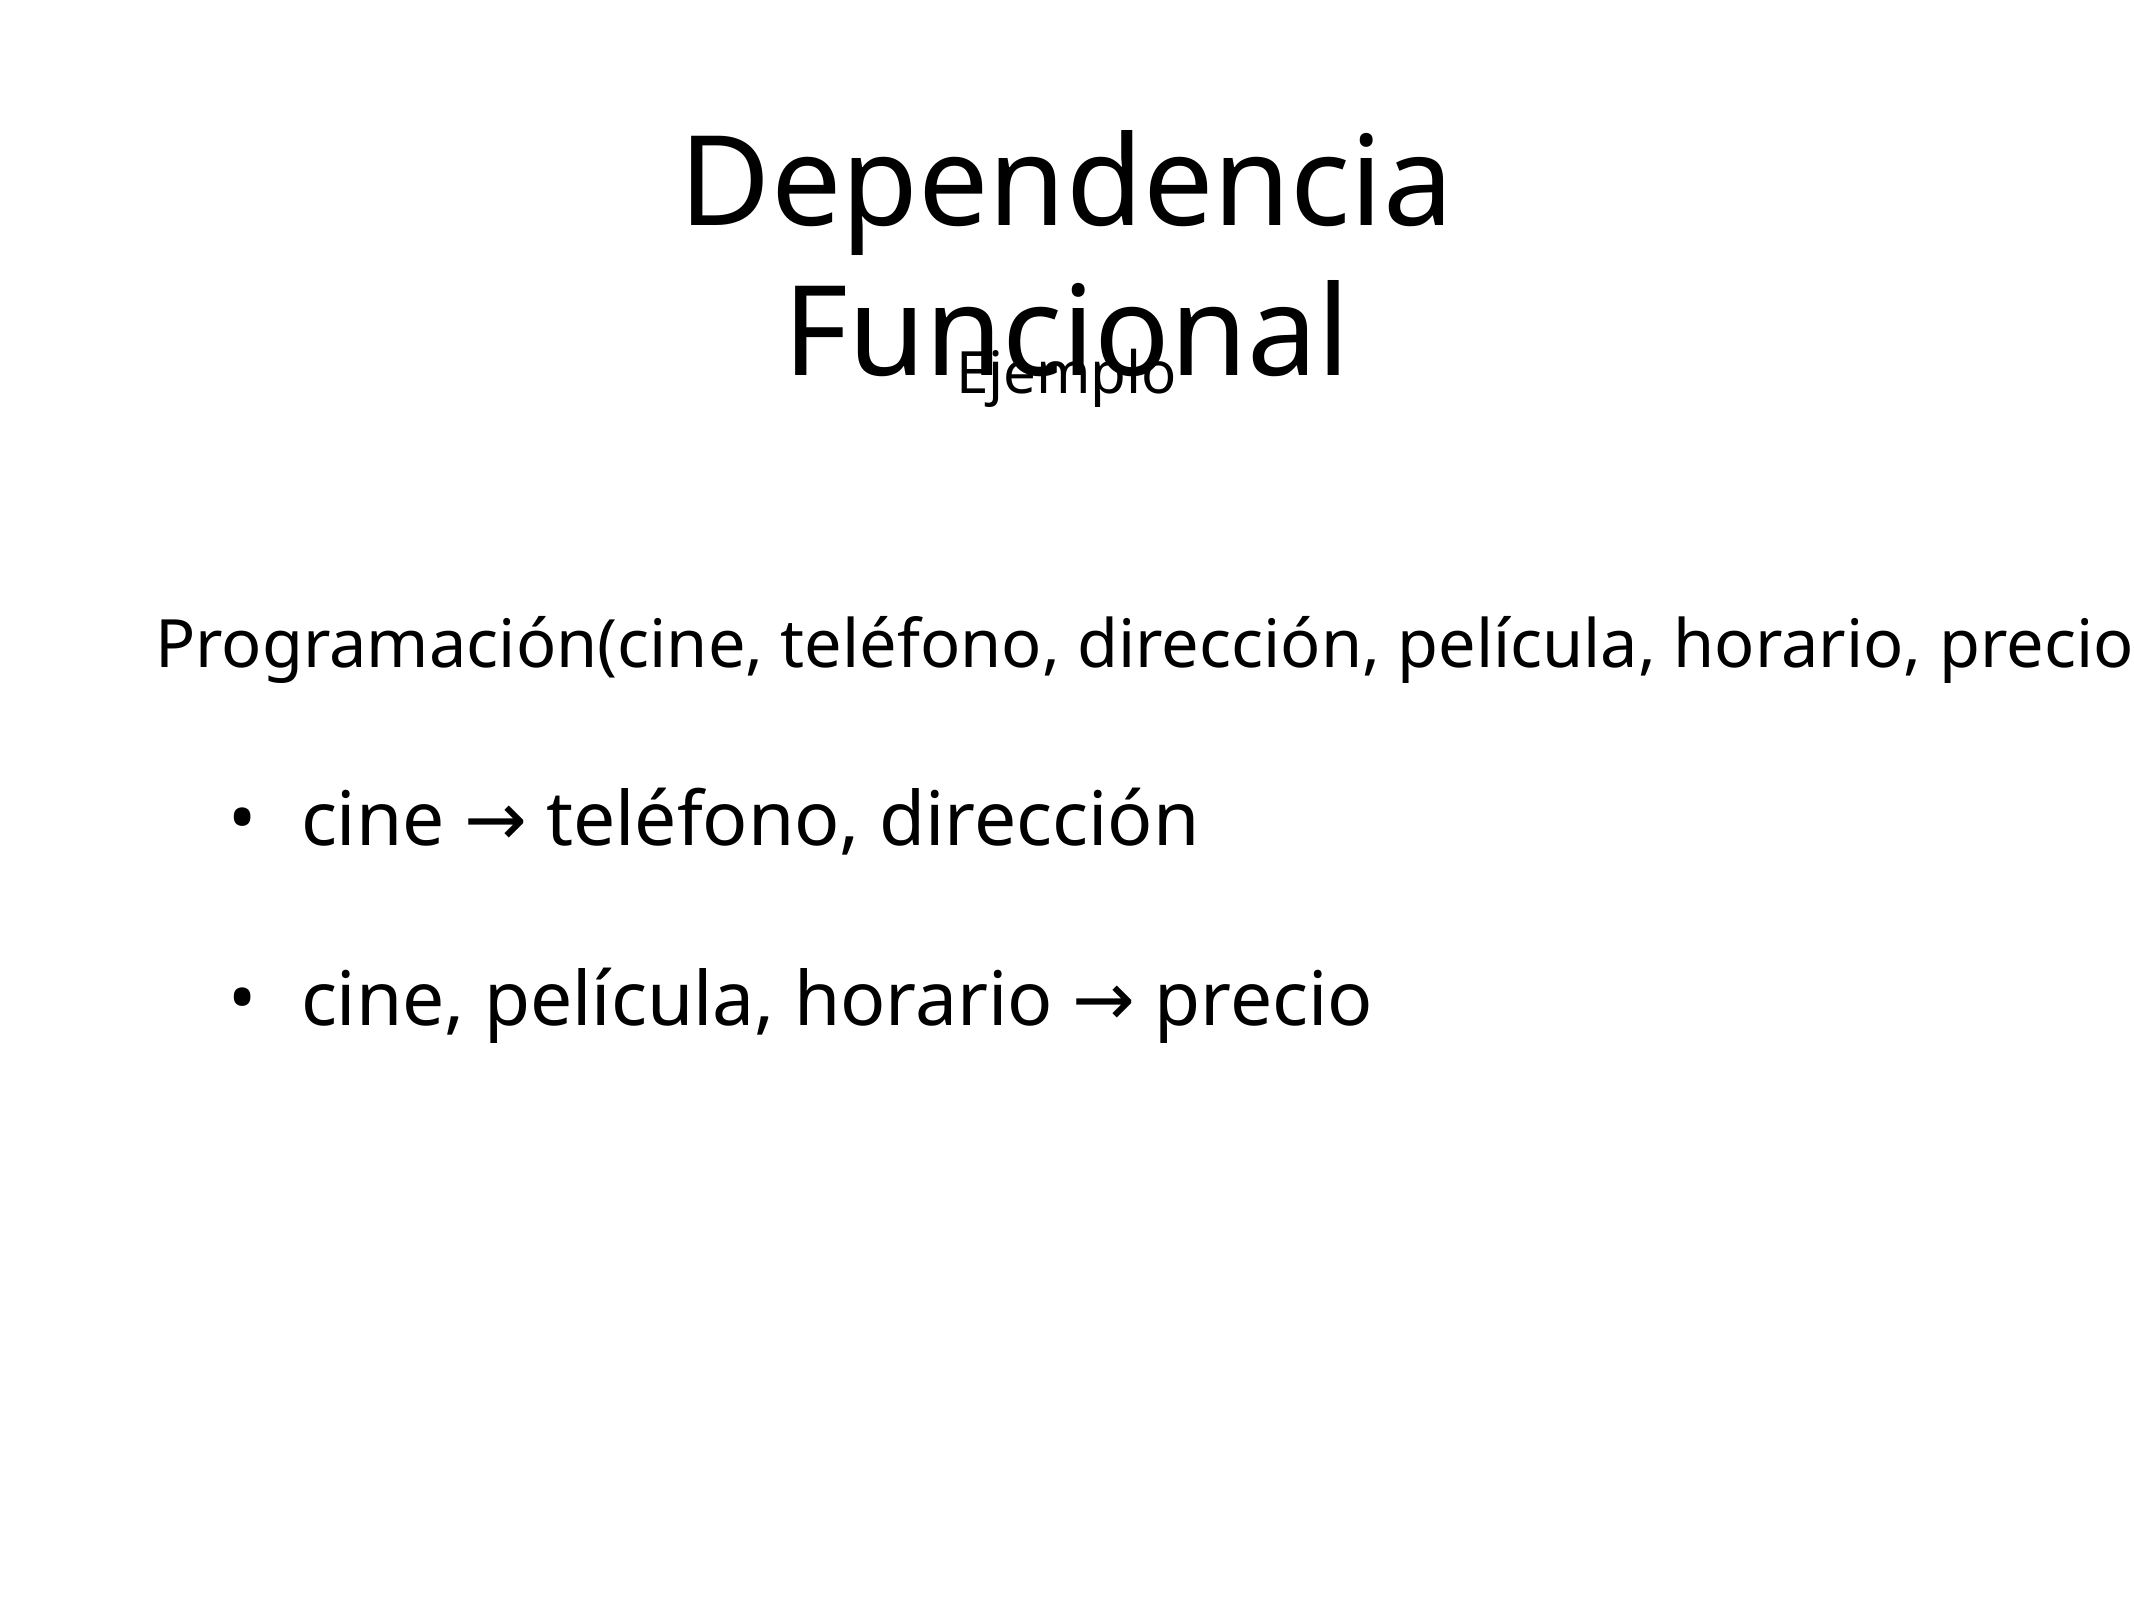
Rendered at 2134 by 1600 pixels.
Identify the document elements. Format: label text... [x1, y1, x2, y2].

text_box Programación(cine, teléfono, dirección, película, horario, precio) cine → teléfono, dirección cine, película, horario → precio [146, 592, 2134, 1049]
text_box Dependencia Funcional [390, 91, 1744, 409]
text_box Ejemplo [618, 327, 1516, 414]
